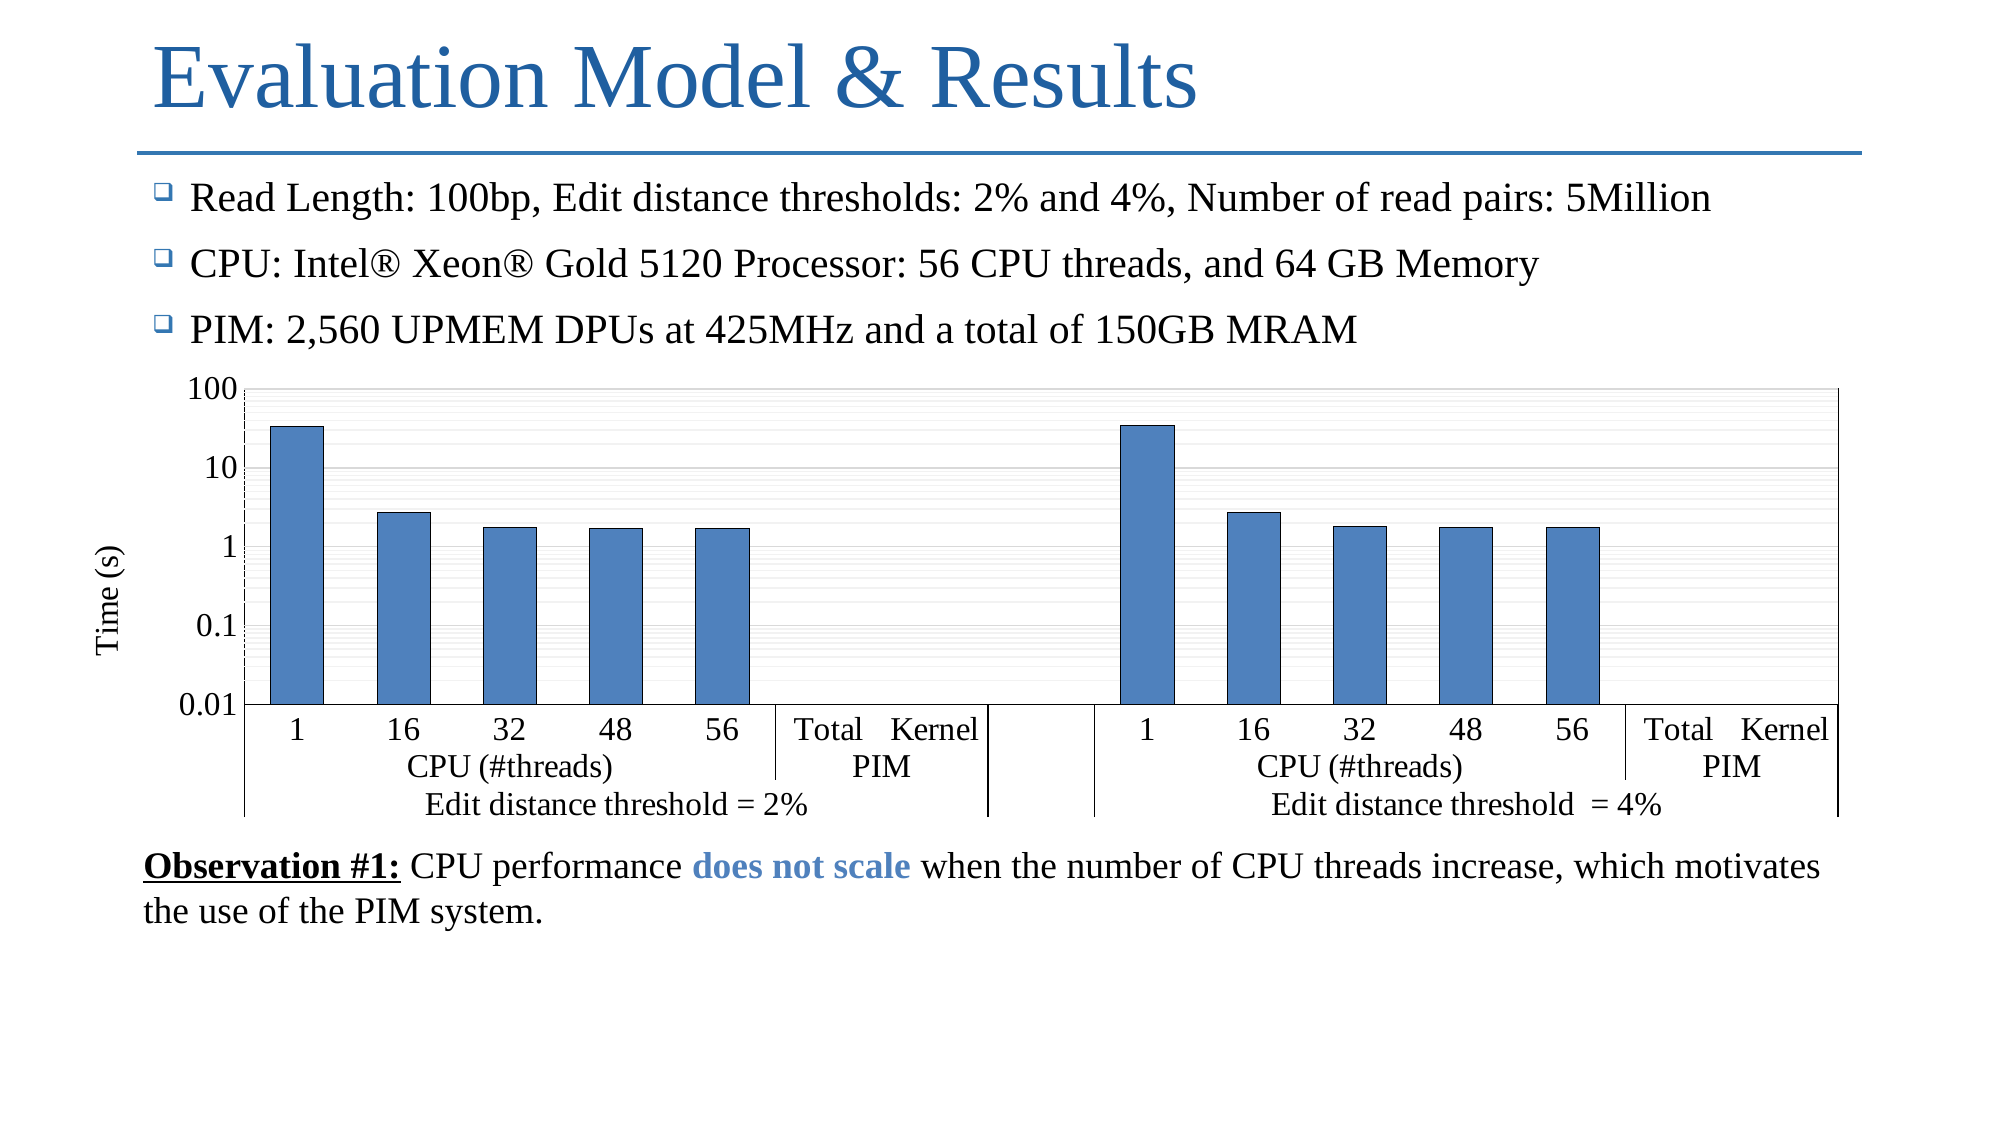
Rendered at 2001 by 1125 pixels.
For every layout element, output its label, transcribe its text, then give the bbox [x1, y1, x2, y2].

chart [58, 360, 1875, 833]
title Evaluation Model & Results [137, 3, 1863, 153]
text_box Observation #1: CPU performance does not scale when the number of CPU threads increase, which motivates the use of the PIM system. [128, 833, 1863, 939]
text_box Read Length: 100bp, Edit distance thresholds: 2% and 4%, Number of read pairs: 5Million CPU: Intel® Xeon® Gold 5120 Processor: 56 CPU threads, and 64 GB Memory PIM: 2,560 UPMEM DPUs at 425MHz and a total of 150GB MRAM [137, 168, 1863, 360]
